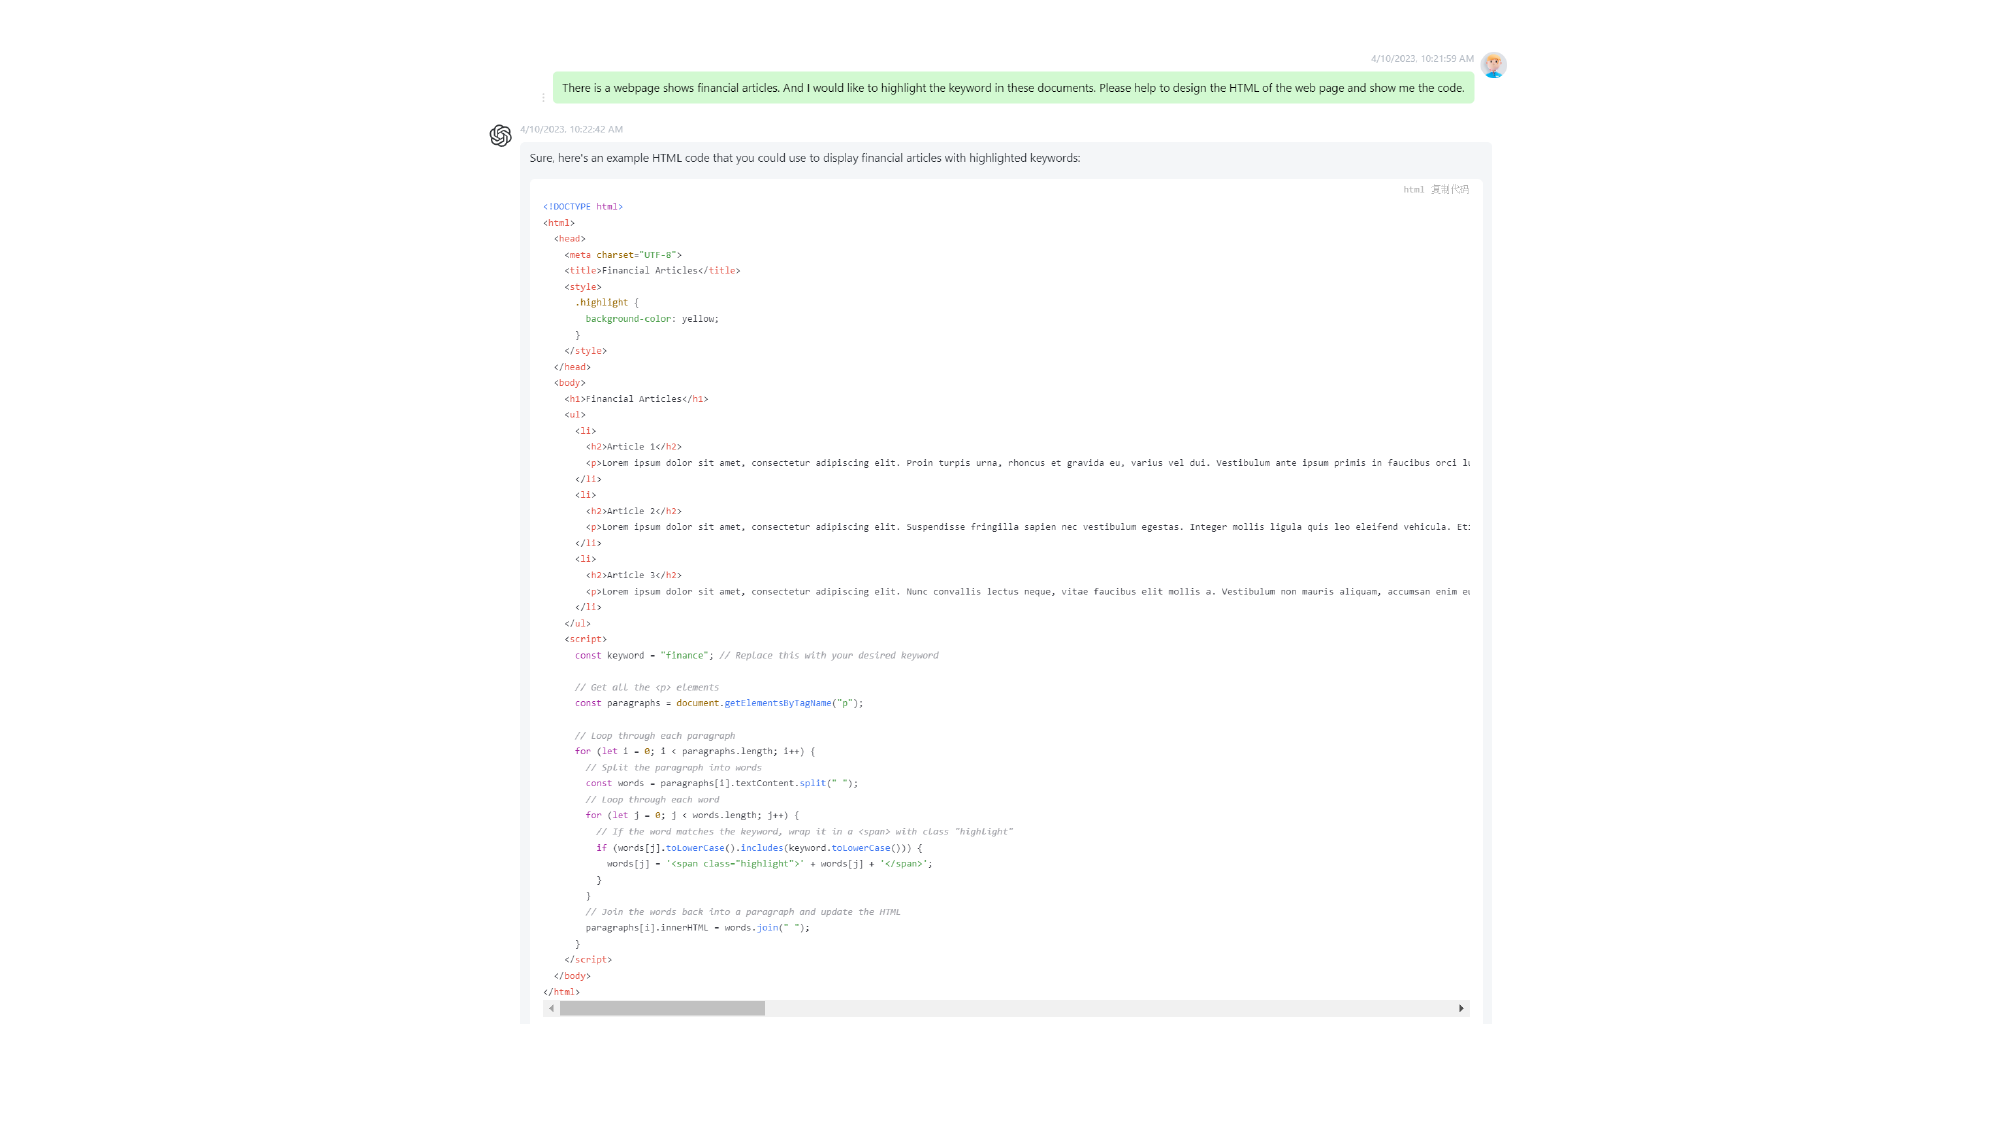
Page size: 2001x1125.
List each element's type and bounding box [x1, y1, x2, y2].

picture [470, 33, 1530, 1025]
